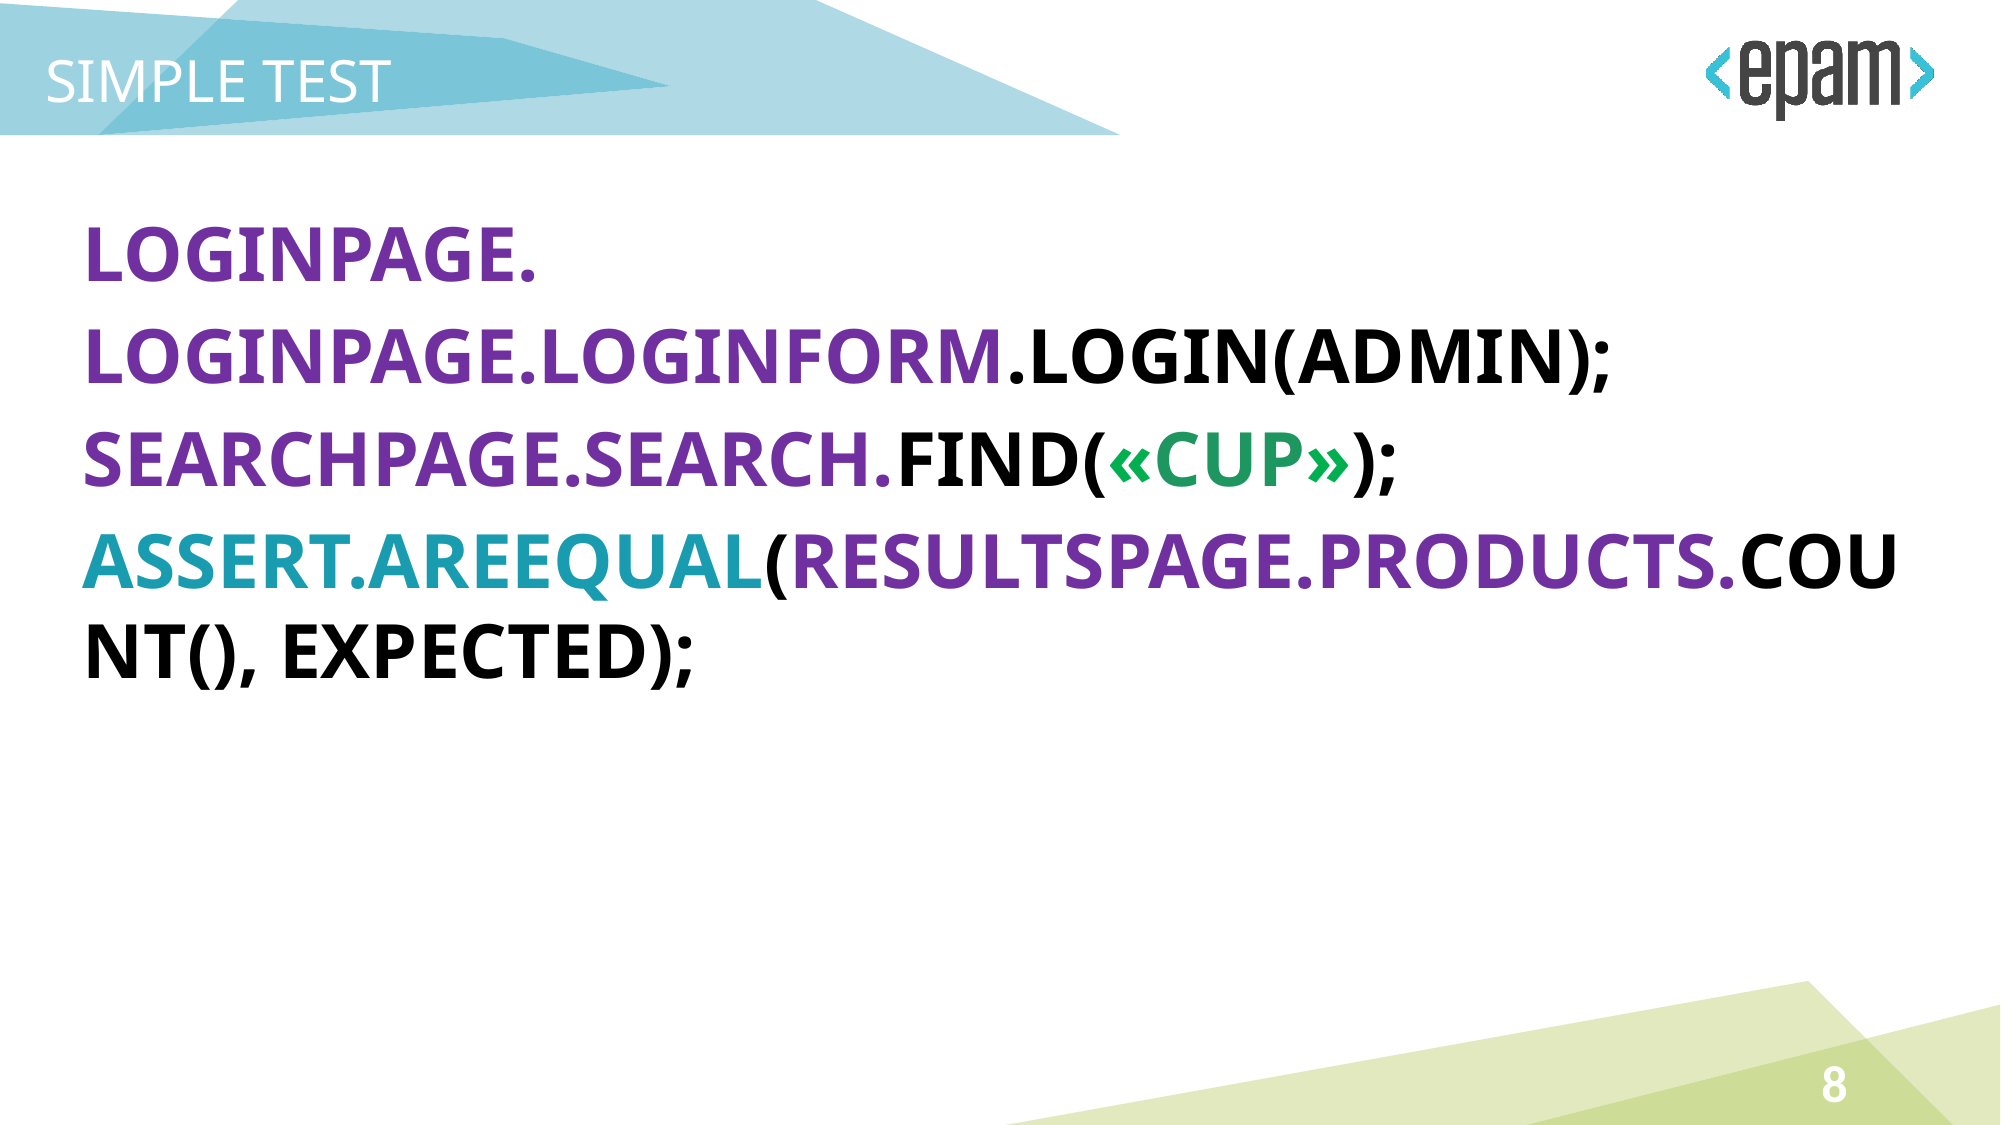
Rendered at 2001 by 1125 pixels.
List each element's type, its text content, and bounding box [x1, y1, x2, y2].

list SIMPLE TEST [30, 36, 2000, 158]
list LoginPage.Open(); LoginPage.LoginForm.Login(admin); SearchPage.Search.Find(«Cup»); Assert.AreEqual(ResultsPage.Products.Count(), expected); [68, 198, 1931, 1015]
slide_number 8 [1412, 1042, 1863, 1103]
picture [1682, 19, 1957, 127]
